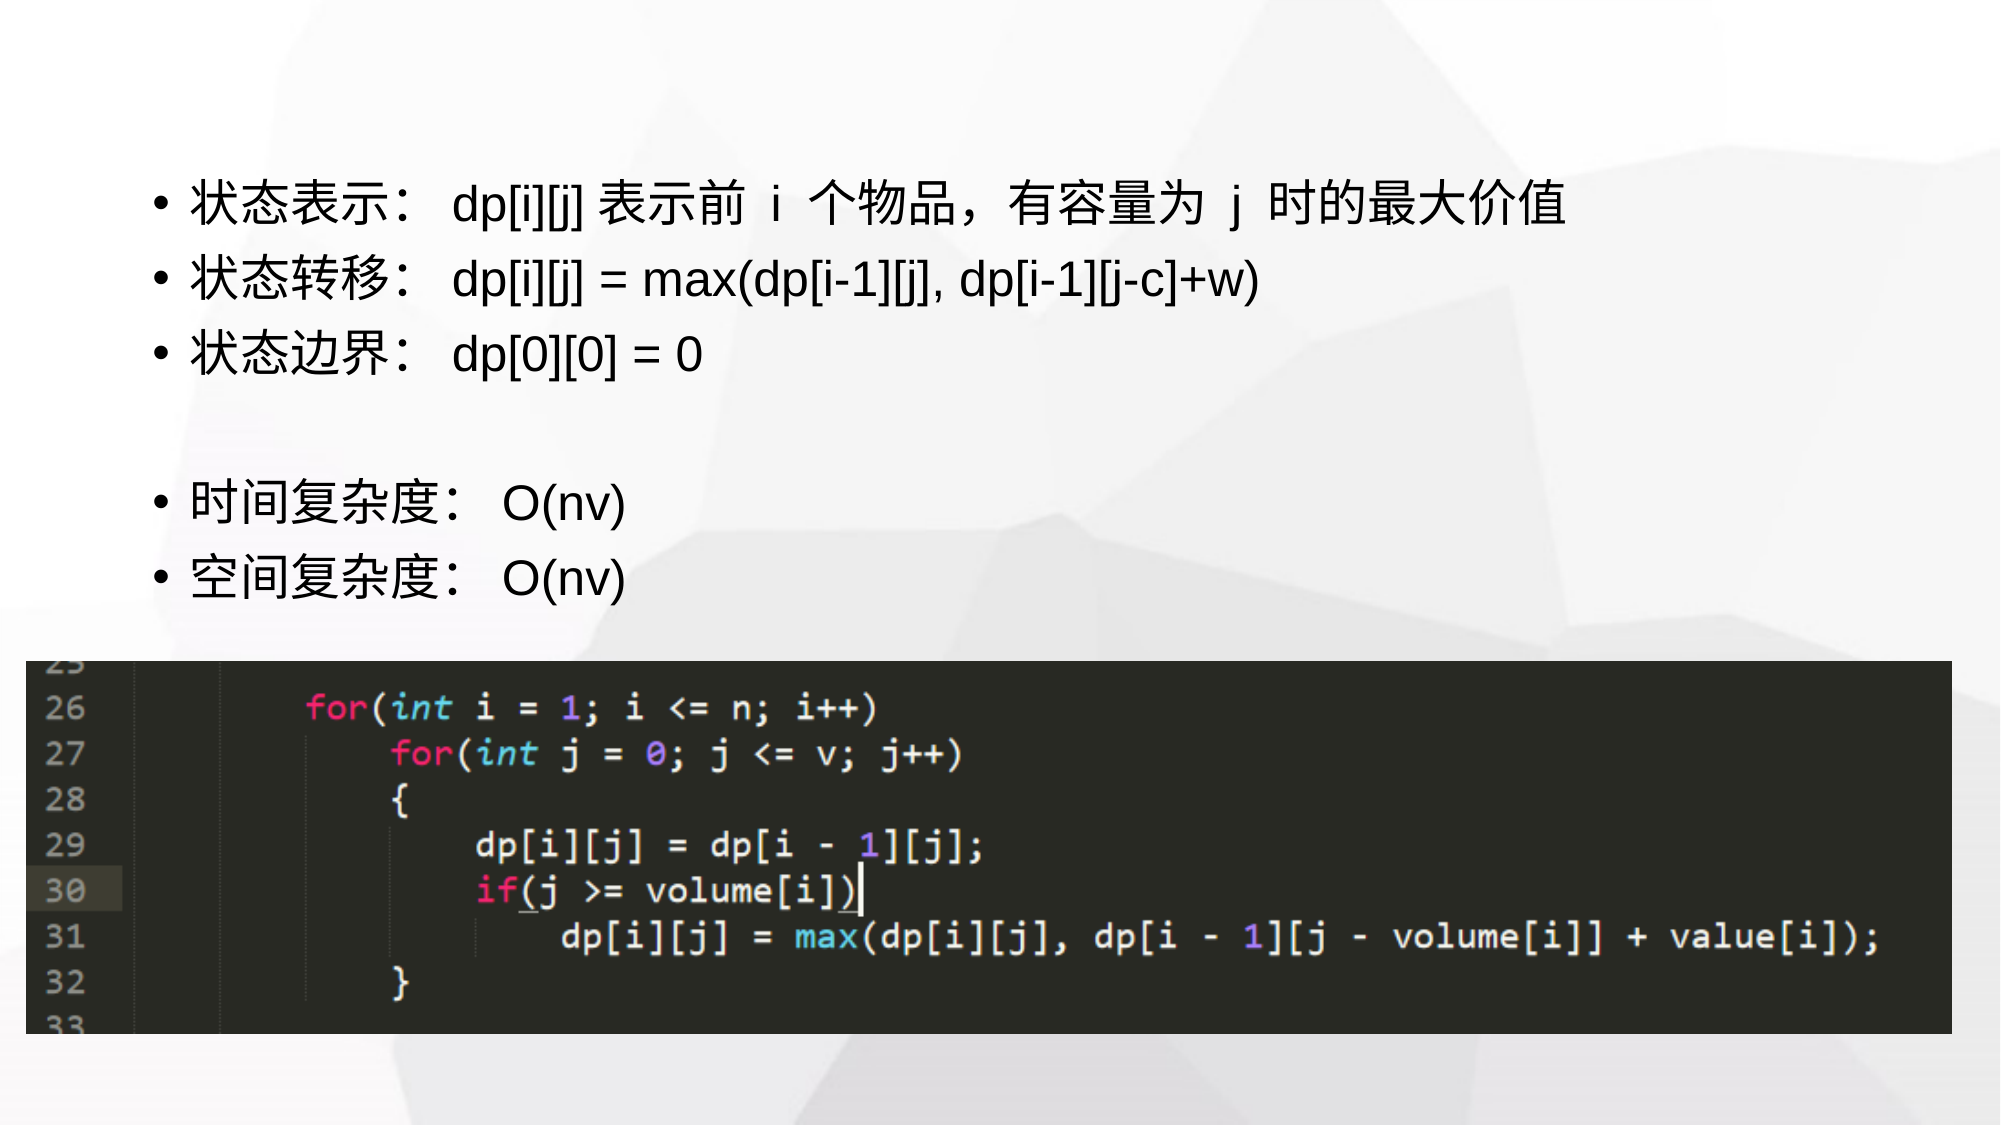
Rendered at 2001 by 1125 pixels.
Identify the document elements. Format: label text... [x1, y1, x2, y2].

picture [0, 0, 2001, 1125]
list 状态表示：dp[i][j]表示前 i 个物品，有容量为 j 时的最大价值 状态转移：dp[i][j] = max(dp[i-1][j], dp[i-1][j-c]+w) 状态边界：dp[0][0] = 0 时间复杂度：O(nv) 空间复杂度：O(nv) [137, 170, 1840, 661]
